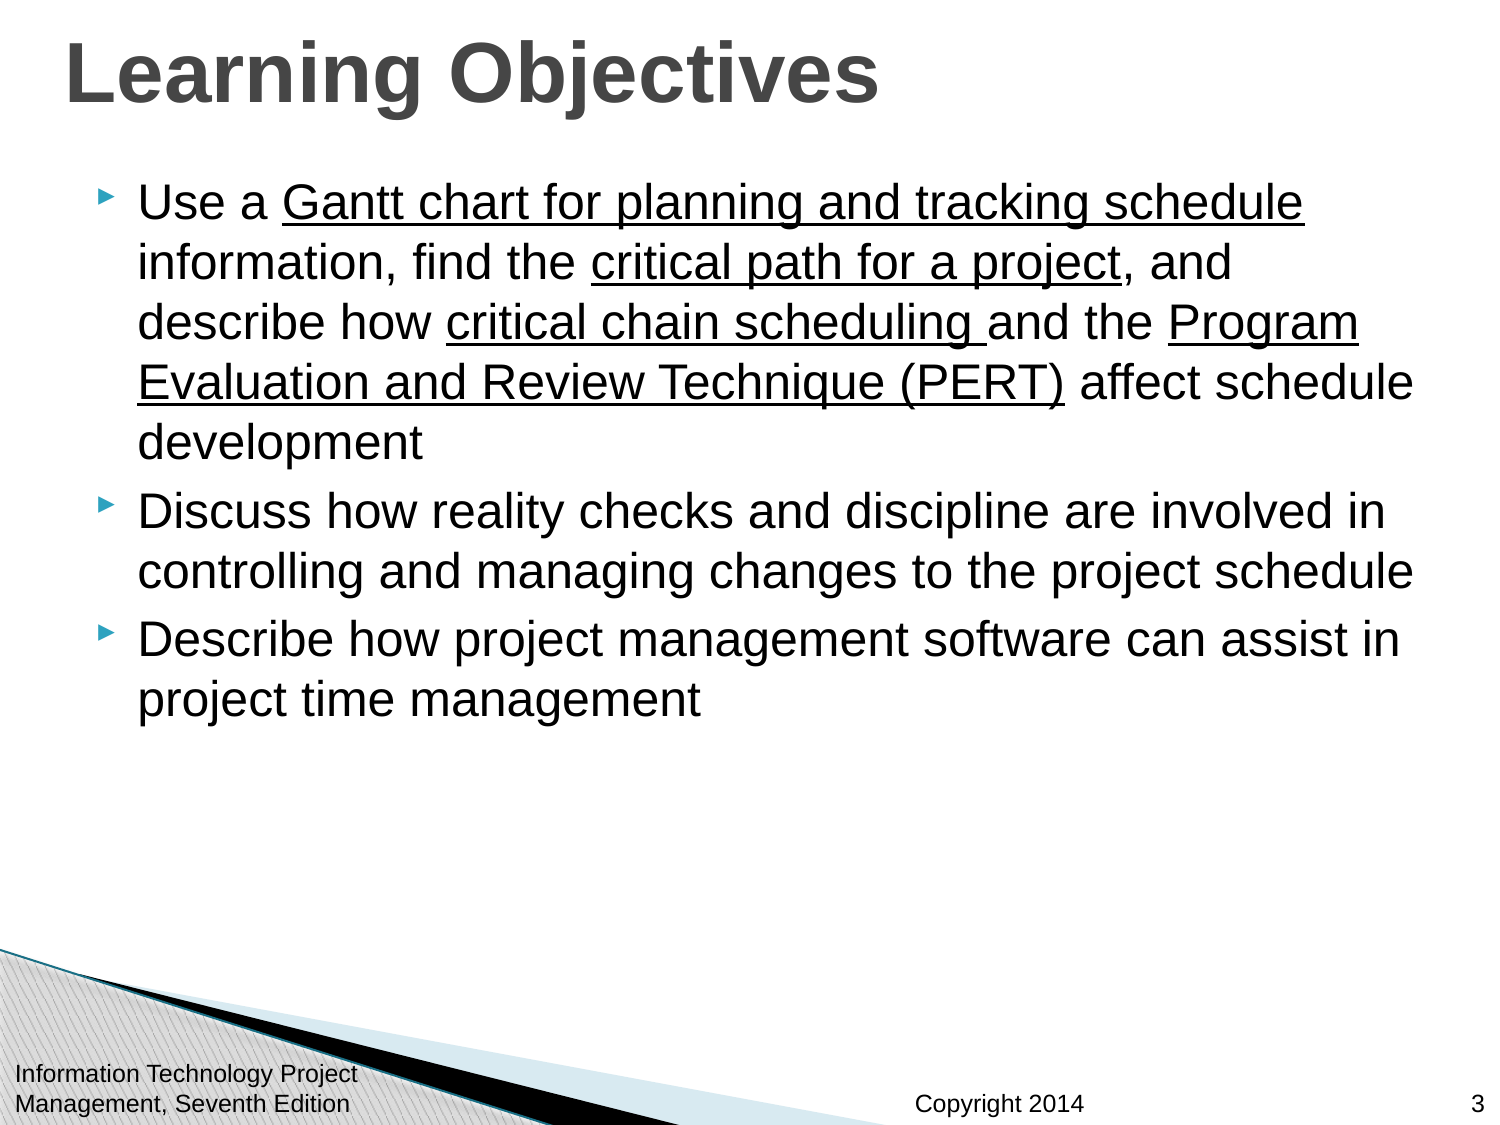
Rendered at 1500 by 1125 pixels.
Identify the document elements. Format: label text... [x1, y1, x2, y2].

slide_number 3 [1408, 1065, 1500, 1125]
list Use a Gantt chart for planning and tracking schedule information, find the critical path for a project, and describe how critical chain scheduling and the Program Evaluation and Review Technique (PERT) affect schedule development Discuss how reality checks and discipline are involved in controlling and managing changes to the project schedule Describe how project management software can assist in project time management [62, 162, 1451, 1001]
title Learning Objectives [50, 0, 1500, 138]
